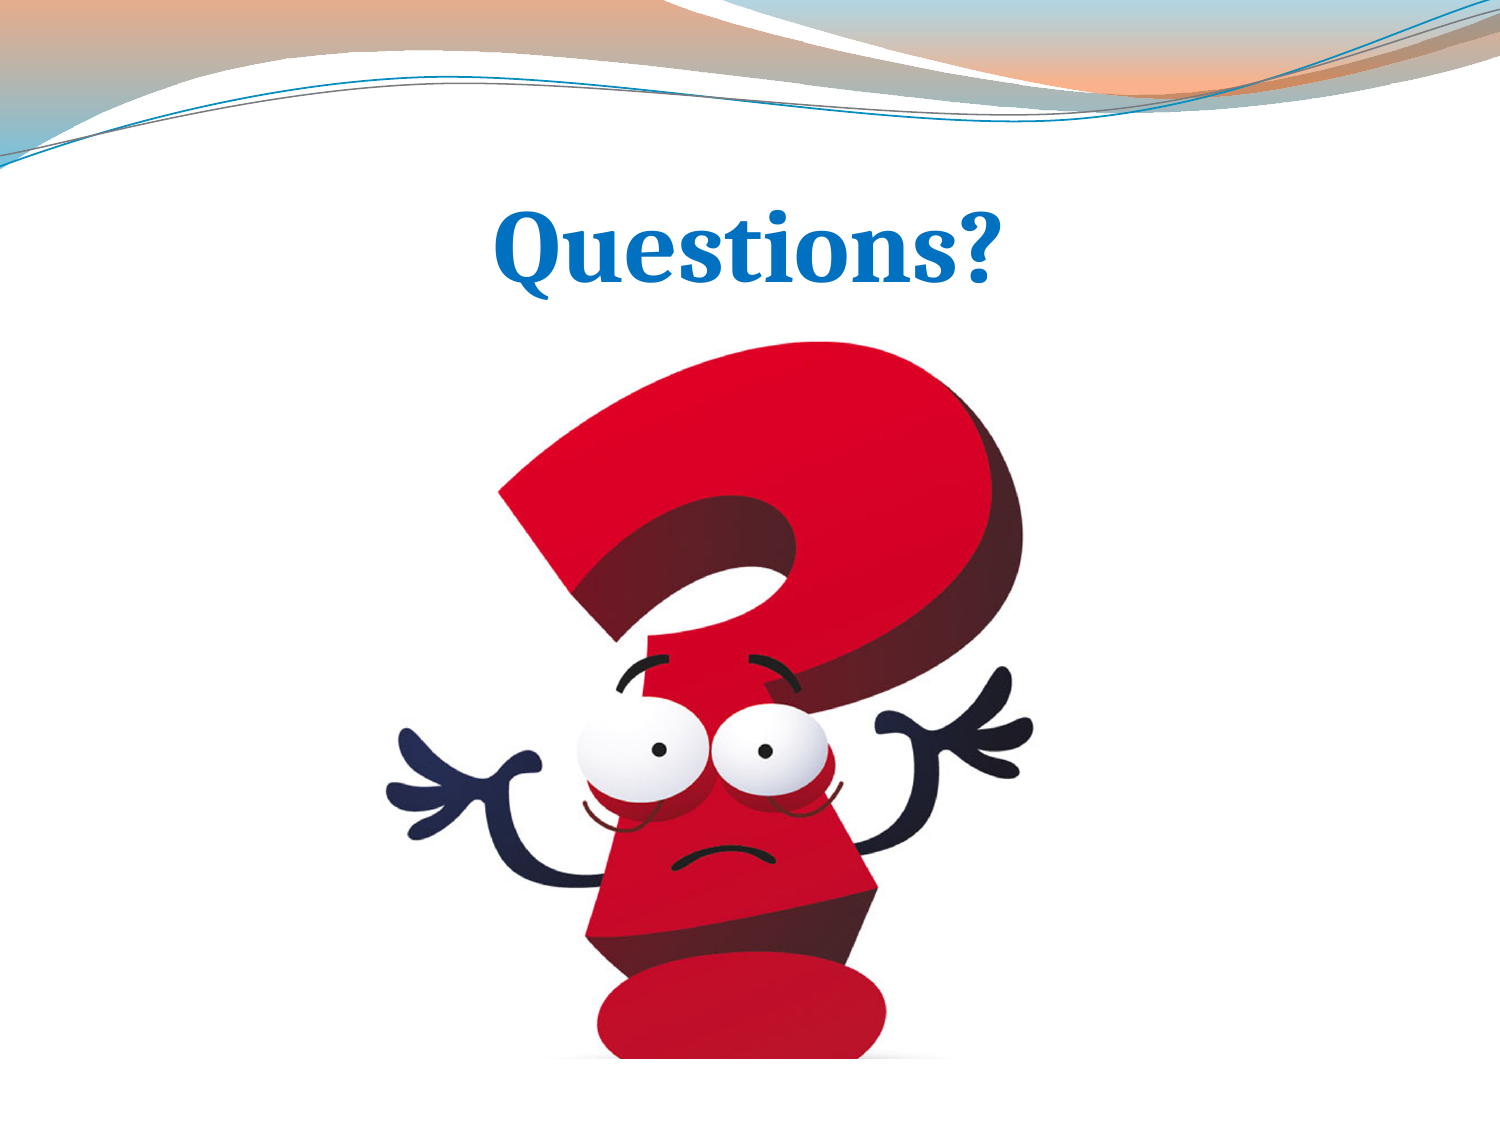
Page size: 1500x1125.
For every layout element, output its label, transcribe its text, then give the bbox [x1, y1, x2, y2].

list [371, 337, 1093, 1059]
title Questions? [75, 115, 1425, 303]
